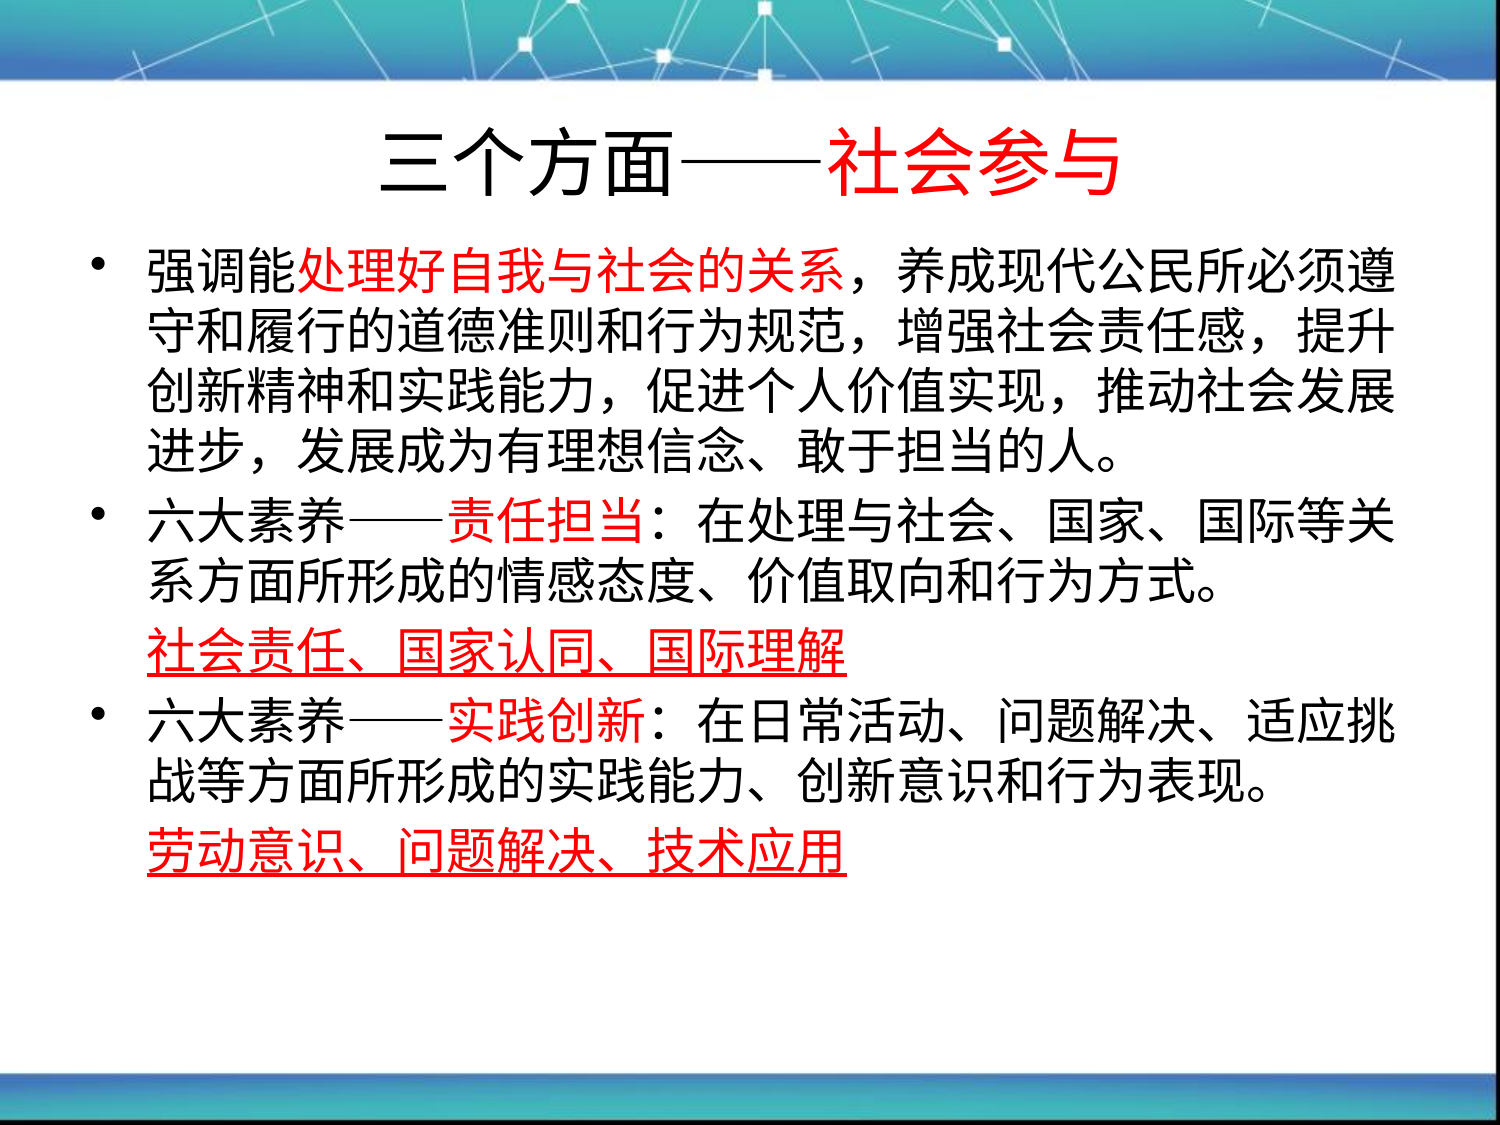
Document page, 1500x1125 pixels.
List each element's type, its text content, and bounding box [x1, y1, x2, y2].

title 三个方面——社会参与 [76, 101, 1428, 221]
picture [0, 0, 1500, 1125]
list 强调能处理好自我与社会的关系，养成现代公民所必须遵守和履行的道德准则和行为规范，增强社会责任感，提升创新精神和实践能力，促进个人价值实现，推动社会发展进步，发展成为有理想信念、敢于担当的人。 六大素养——责任担当：在处理与社会、国家、国际等关系方面所形成的情感态度、价值取向和行为方式。 社会责任、国家认同、国际理解 六大素养——实践创新：在日常活动、问题解决、适应挑战等方面所形成的实践能力、创新意识和行为表现。 劳动意识、问题解决、技术应用 [74, 231, 1426, 1006]
